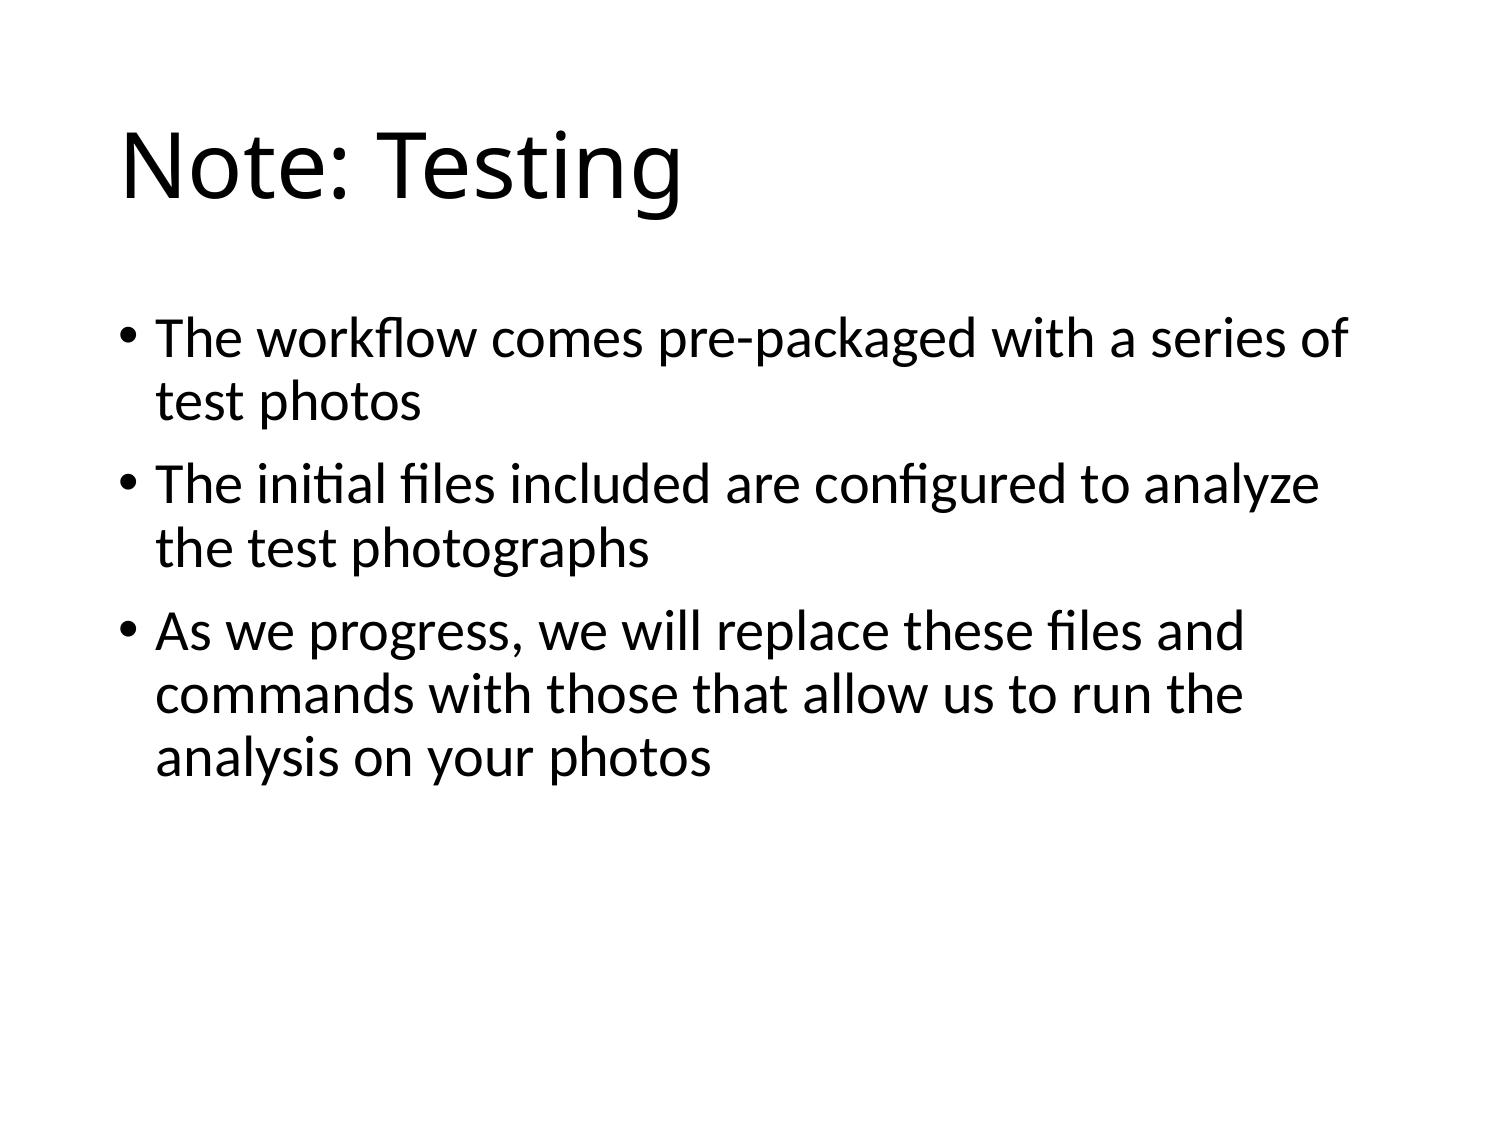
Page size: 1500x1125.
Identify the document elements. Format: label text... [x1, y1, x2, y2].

title Note: Testing [103, 59, 1397, 278]
list The workflow comes pre-packaged with a series of test photos The initial files included are configured to analyze the test photographs As we progress, we will replace these files and commands with those that allow us to run the analysis on your photos [103, 299, 1397, 1014]
